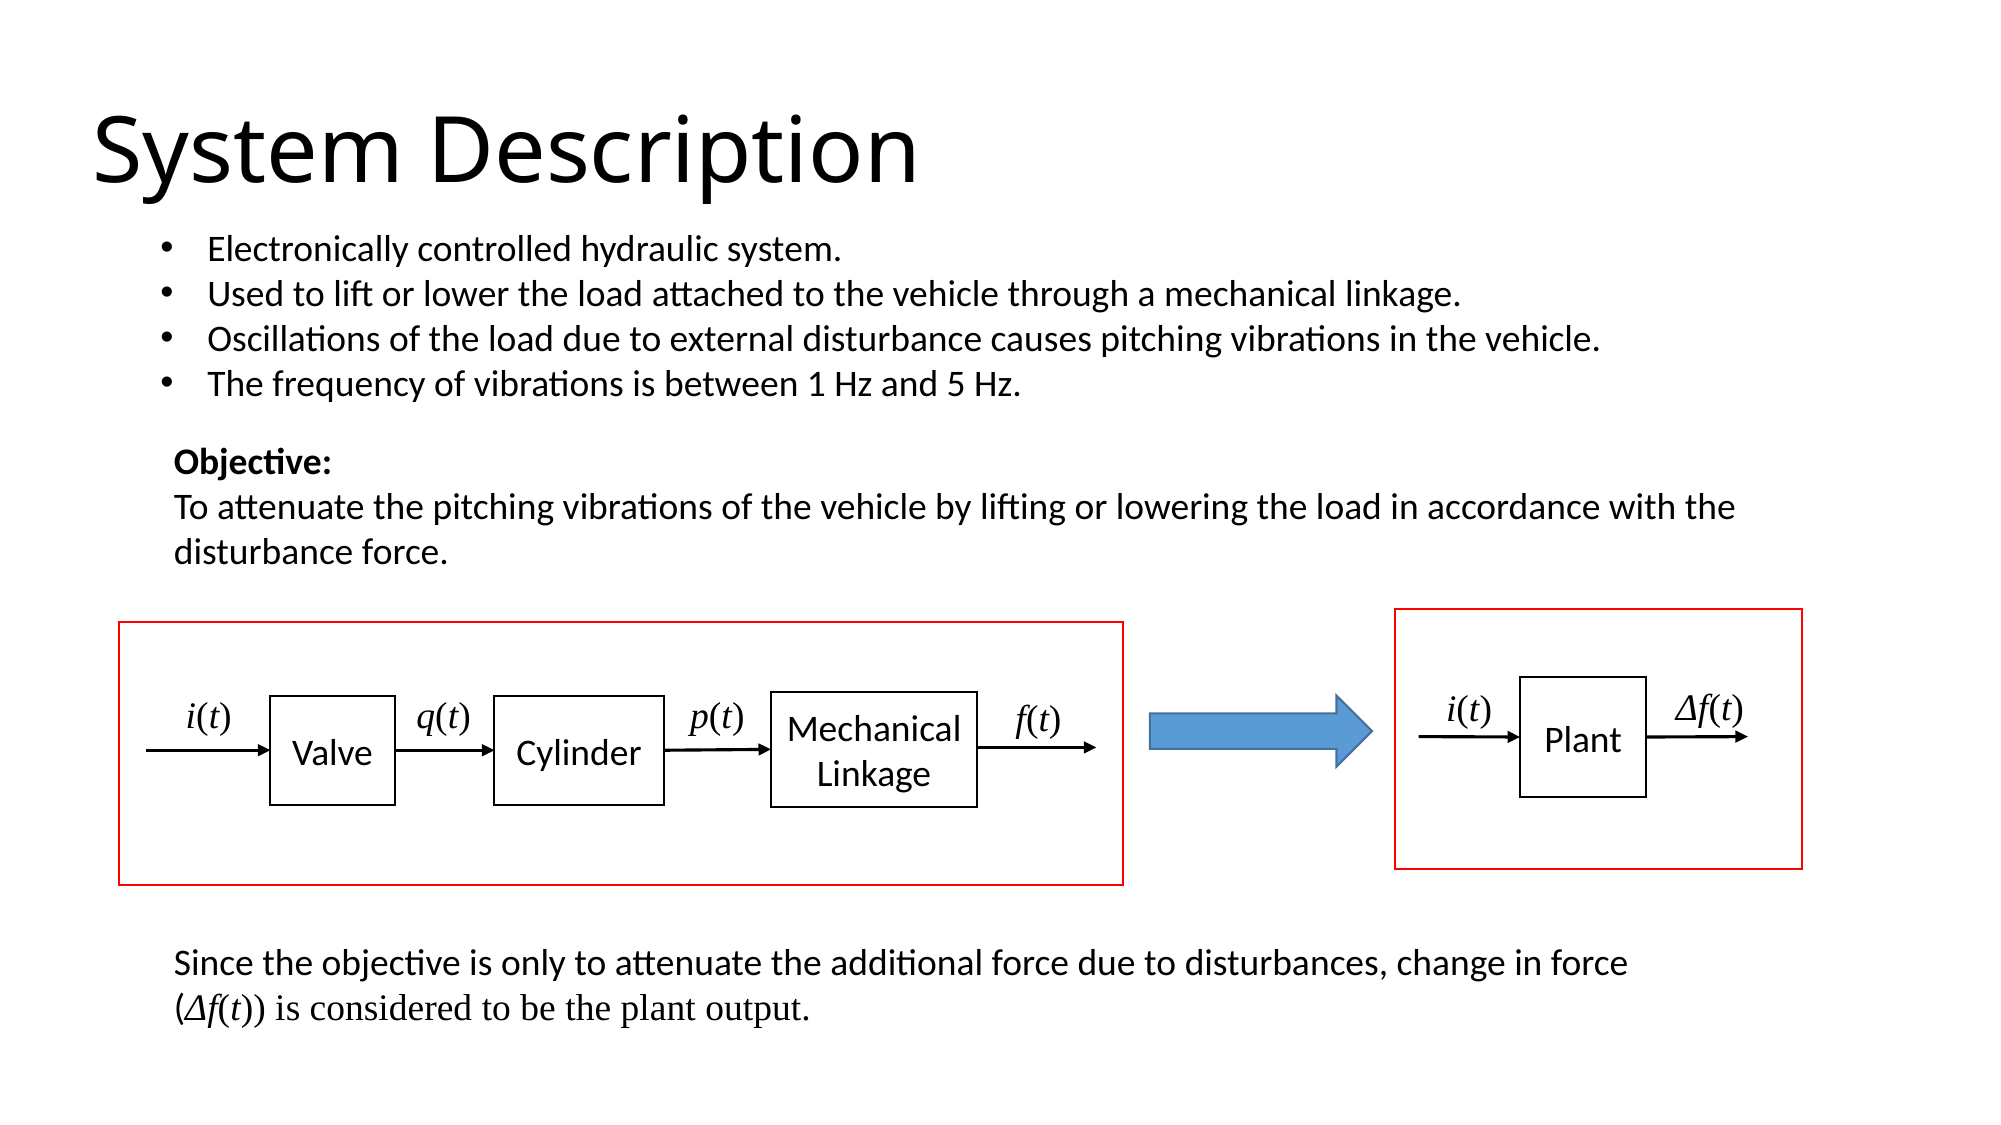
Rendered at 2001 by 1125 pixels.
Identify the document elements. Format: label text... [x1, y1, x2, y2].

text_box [119, 608, 1803, 885]
text_box Since the objective is only to attenuate the additional force due to disturbances, change in force (Δf(t)) is considered to be the plant output. [159, 931, 1648, 1081]
text_box Electronically controlled hydraulic system. Used to lift or lower the load attached to the vehicle through a mechanical linkage. Oscillations of the load due to external disturbance causes pitching vibrations in the vehicle. The frequency of vibrations is between 1 Hz and 5 Hz. [145, 216, 1669, 457]
title System Description [77, 44, 1803, 262]
text_box Objective: To attenuate the pitching vibrations of the vehicle by lifting or lowering the load in accordance with the disturbance force. [159, 429, 1803, 580]
